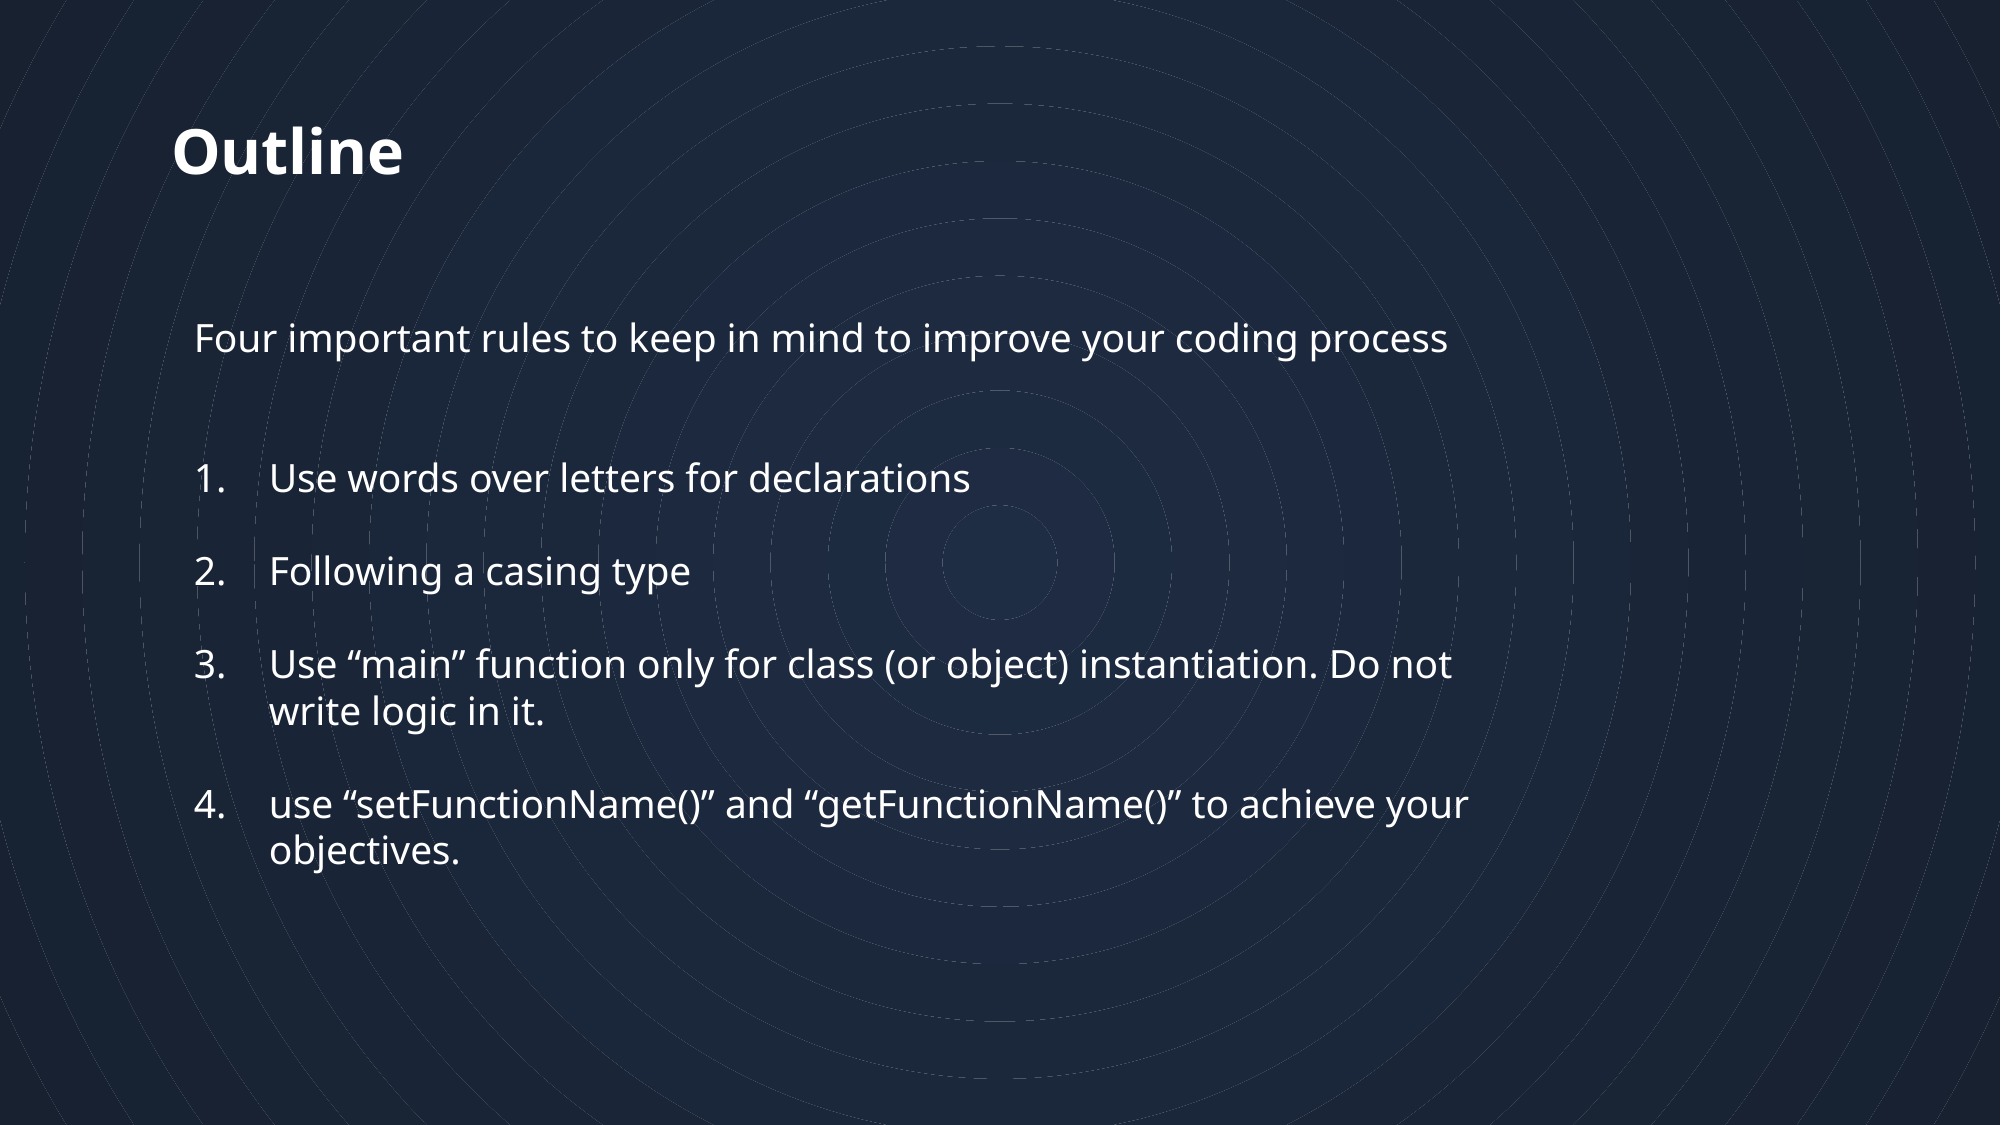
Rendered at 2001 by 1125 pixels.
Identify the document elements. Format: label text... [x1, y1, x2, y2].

title Outline [156, 97, 1844, 223]
list Four important rules to keep in mind to improve your coding process Use words over letters for declarations Following a casing type Use “main” function only for class (or object) instantiation. Do not write logic in it. use “setFunctionName()” and “getFunctionName()” to achieve your objectives. [156, 252, 1533, 1000]
